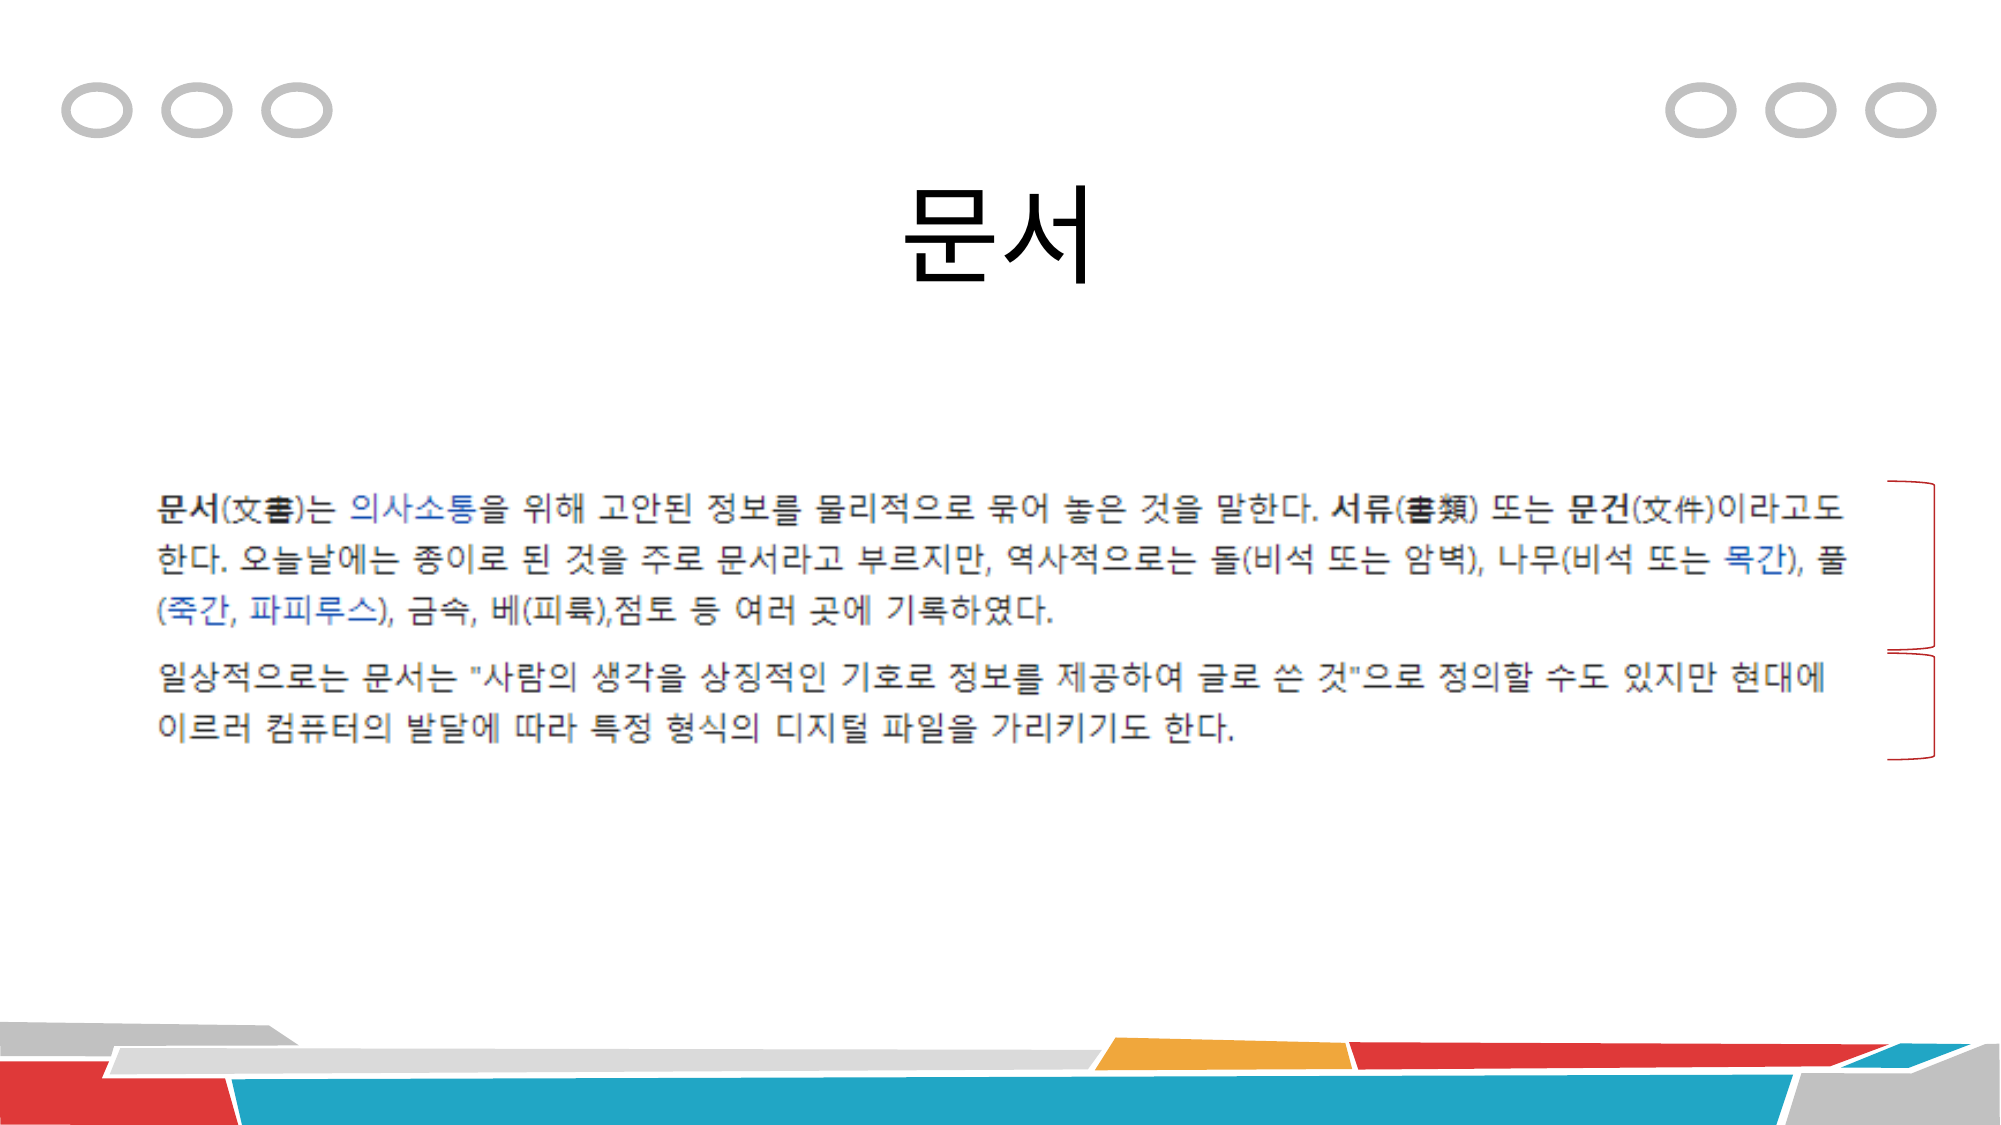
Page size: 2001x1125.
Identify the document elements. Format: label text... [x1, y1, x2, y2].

text_box [1887, 652, 1936, 761]
text_box [1887, 480, 1936, 651]
title 문서 [137, 91, 1863, 305]
picture [137, 487, 1863, 760]
